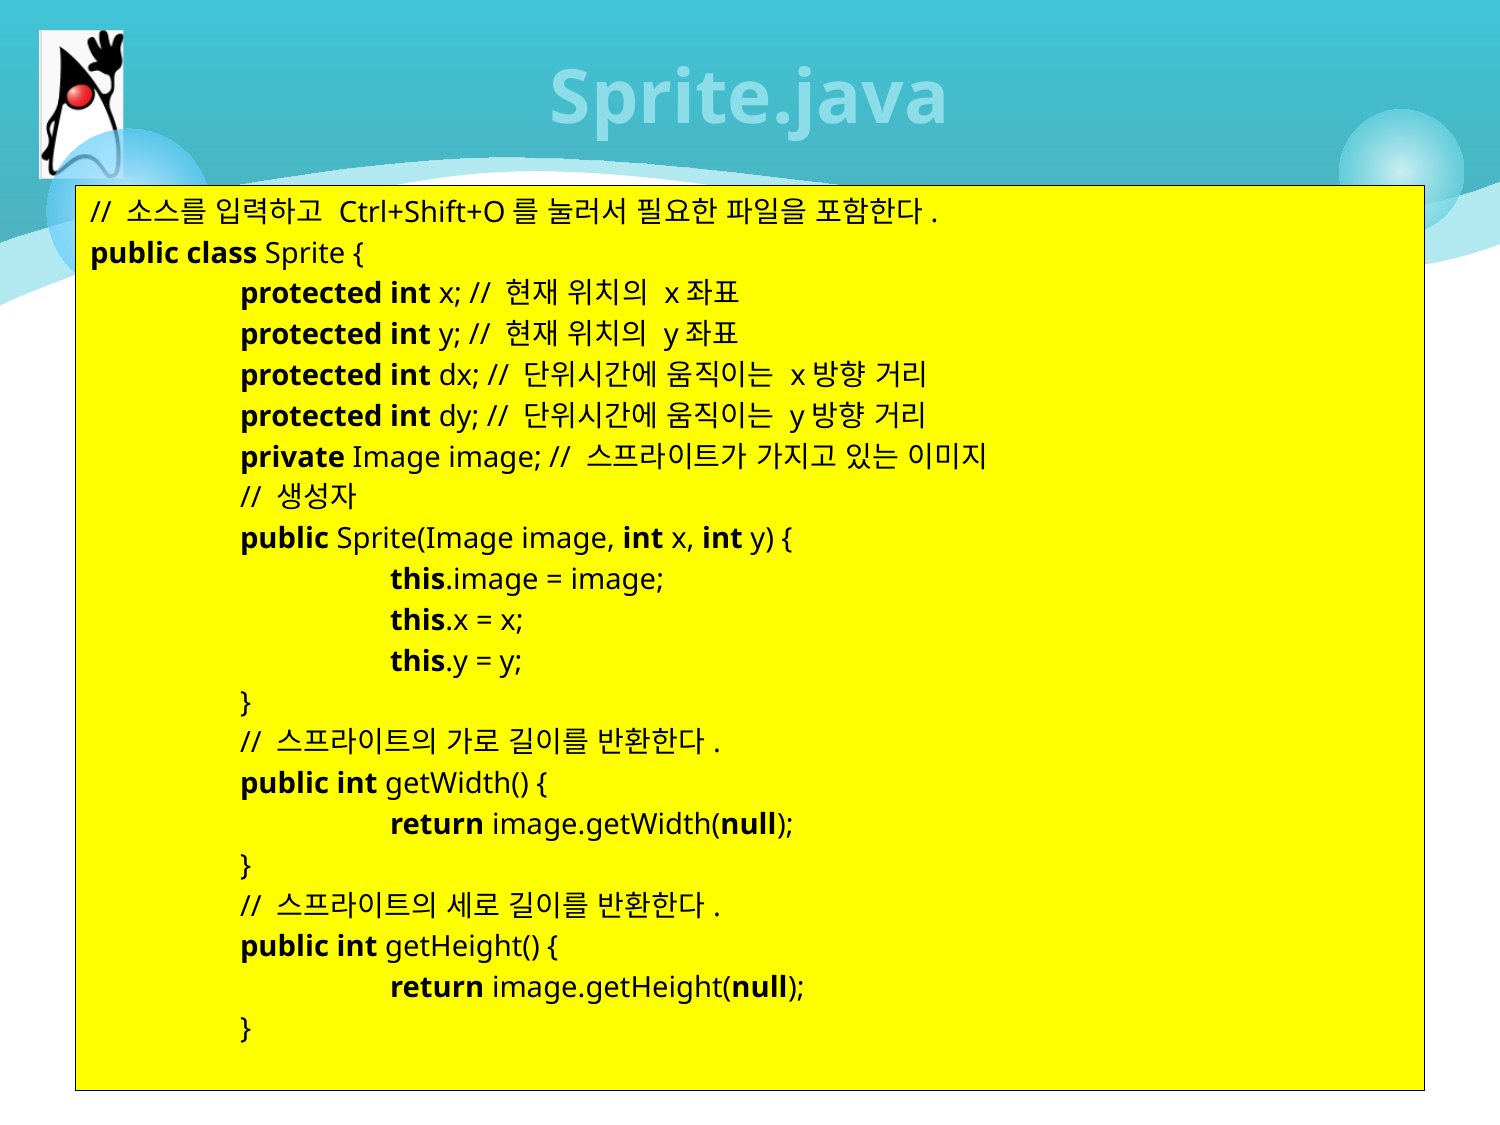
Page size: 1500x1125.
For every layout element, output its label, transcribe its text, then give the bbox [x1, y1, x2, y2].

list // 소스를 입력하고 Ctrl+Shift+O를 눌러서 필요한 파일을 포함한다. public class Sprite { protected int x; // 현재 위치의 x좌표 protected int y; // 현재 위치의 y좌표 protected int dx; // 단위시간에 움직이는 x방향 거리 protected int dy; // 단위시간에 움직이는 y방향 거리 private Image image; // 스프라이트가 가지고 있는 이미지 // 생성자 public Sprite(Image image, int x, int y) { this.image = image; this.x = x; this.y = y; } // 스프라이트의 가로 길이를 반환한다. public int getWidth() { return image.getWidth(null); } // 스프라이트의 세로 길이를 반환한다. public int getHeight() { return image.getHeight(null); } [75, 188, 1425, 1091]
picture [39, 30, 75, 179]
title Sprite.java [75, 0, 1425, 188]
